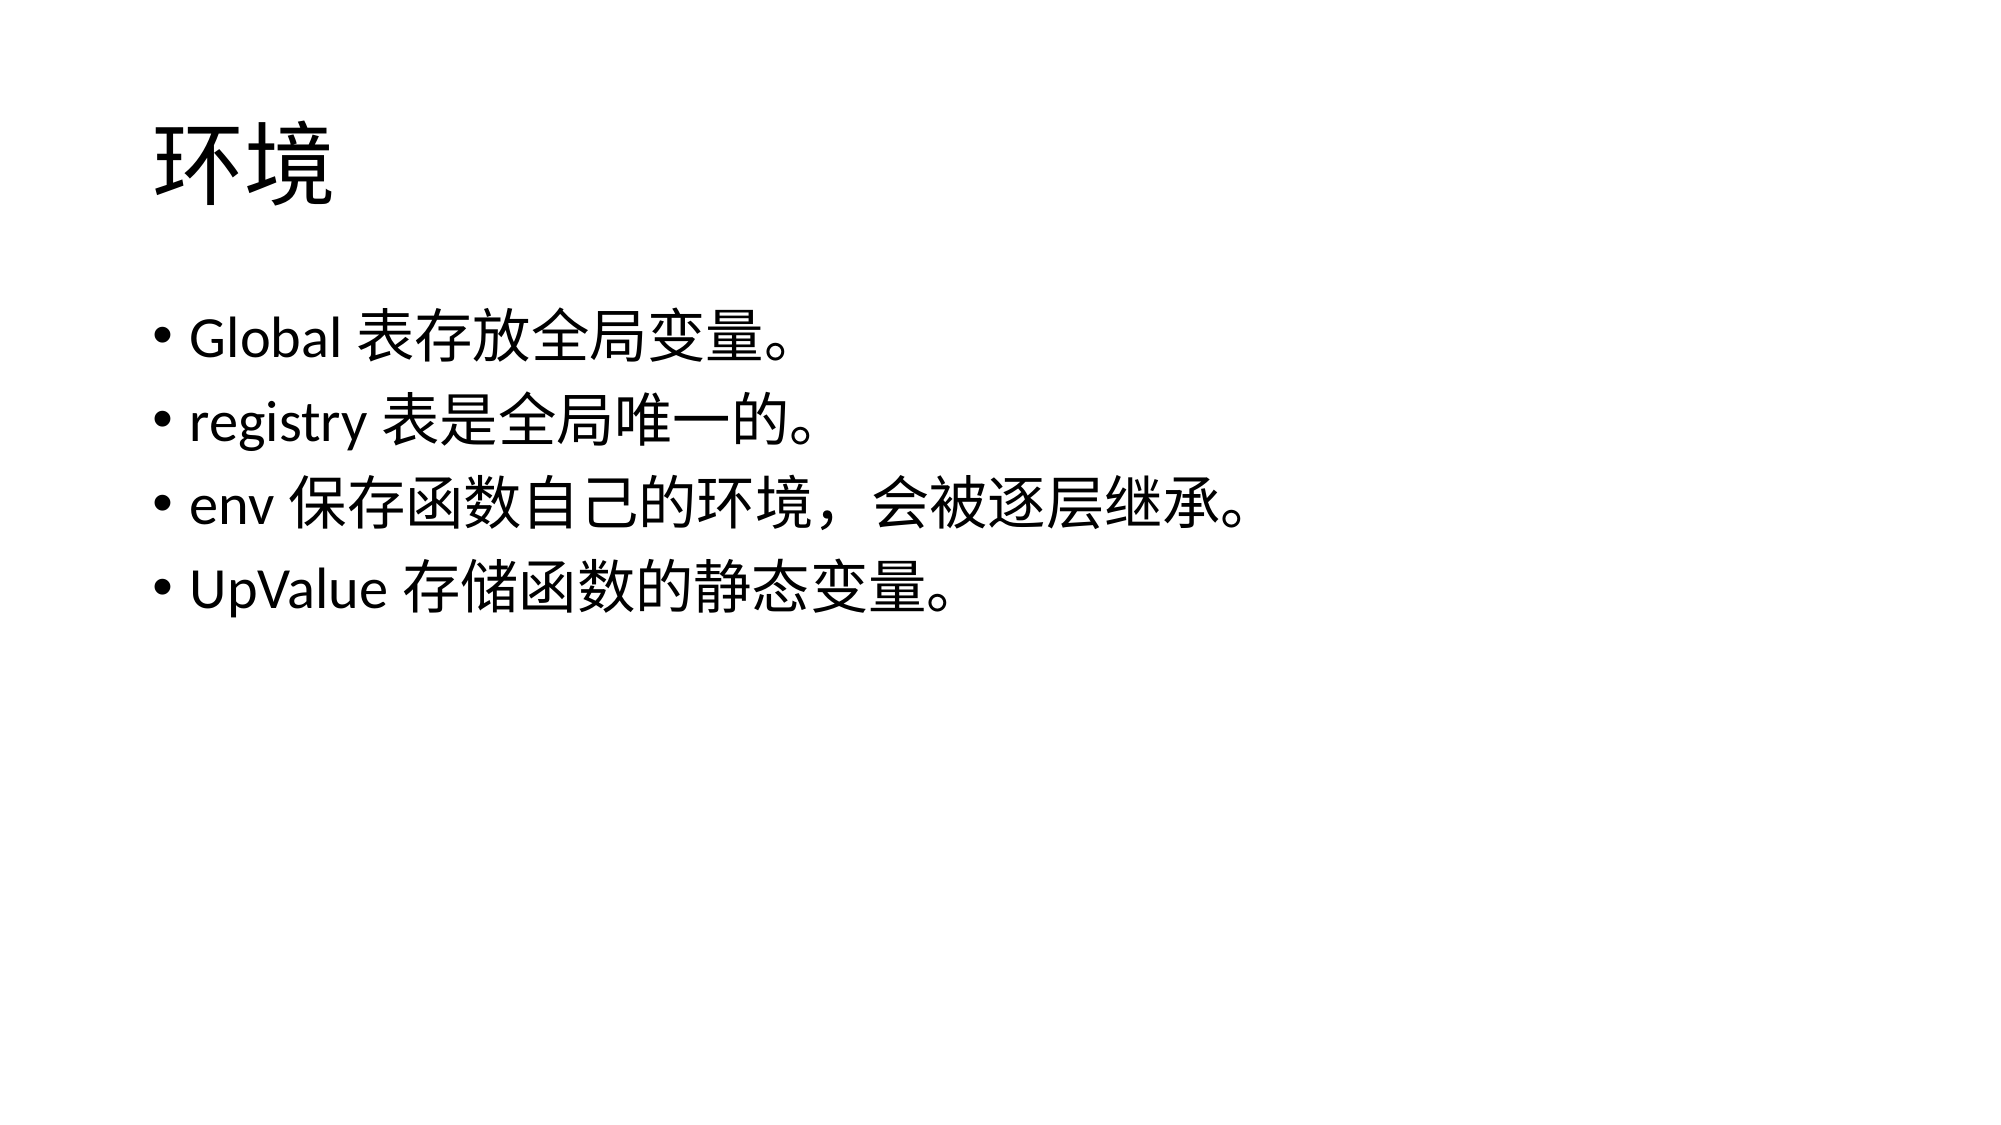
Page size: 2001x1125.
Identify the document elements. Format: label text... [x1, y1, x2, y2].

title 环境 [137, 59, 1863, 278]
list Global表存放全局变量。 registry表是全局唯一的。 env保存函数自己的环境，会被逐层继承。 UpValue存储函数的静态变量。 [137, 299, 1863, 1014]
